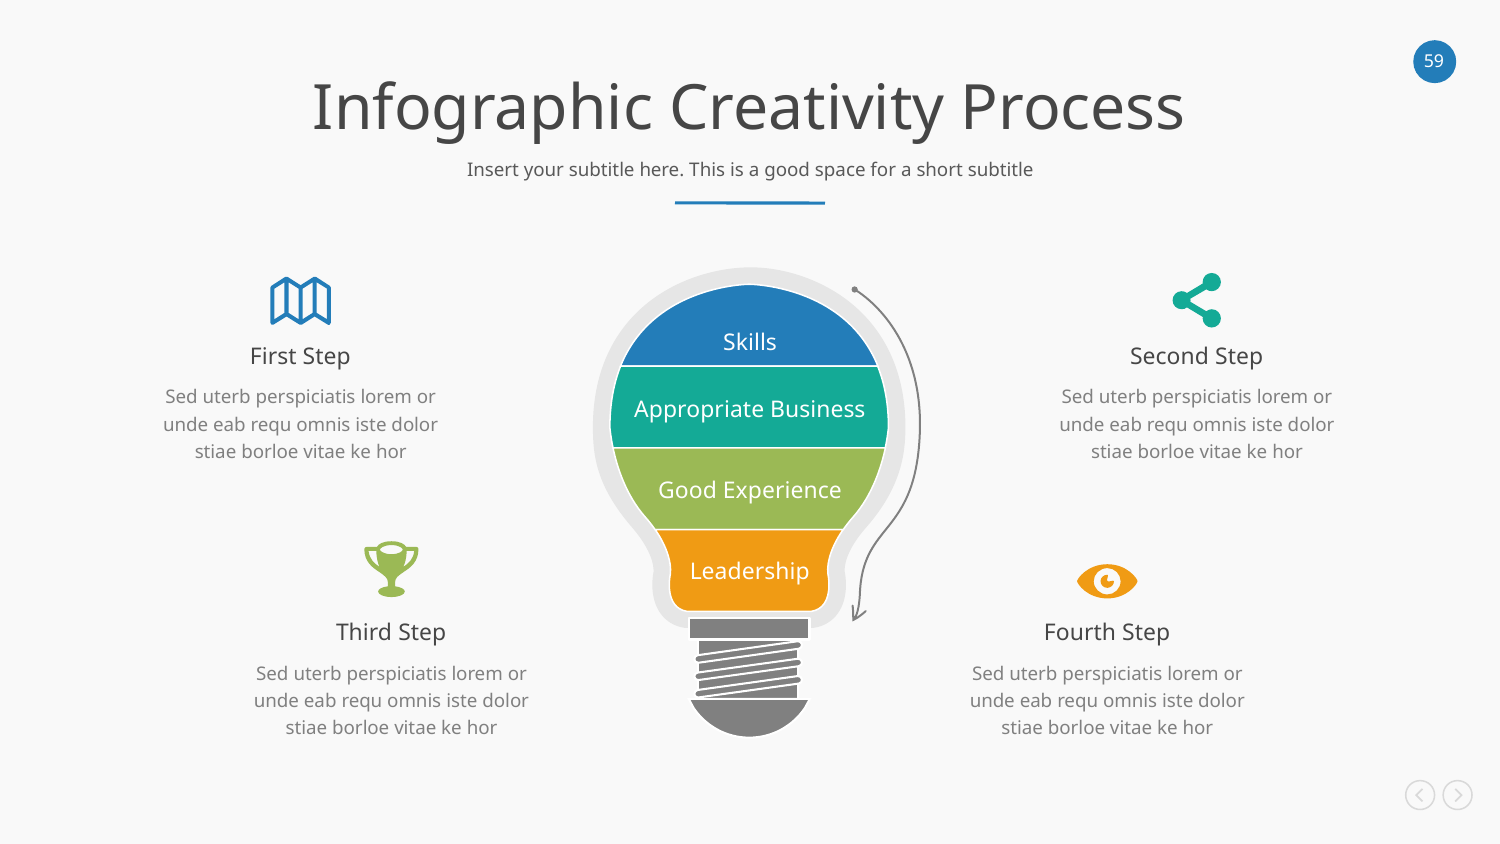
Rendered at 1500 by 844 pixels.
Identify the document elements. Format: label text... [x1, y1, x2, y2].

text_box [1050, 339, 1343, 463]
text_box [960, 615, 1254, 740]
text_box [1172, 272, 1221, 328]
text_box [1077, 564, 1138, 599]
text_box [154, 339, 447, 463]
text_box [270, 276, 331, 325]
list Infographic Creativity Process [97, 71, 1403, 147]
text_box [364, 541, 419, 598]
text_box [592, 267, 923, 738]
list Insert your subtitle here. This is a good space for a short subtitle [97, 151, 1403, 190]
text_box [245, 615, 538, 740]
